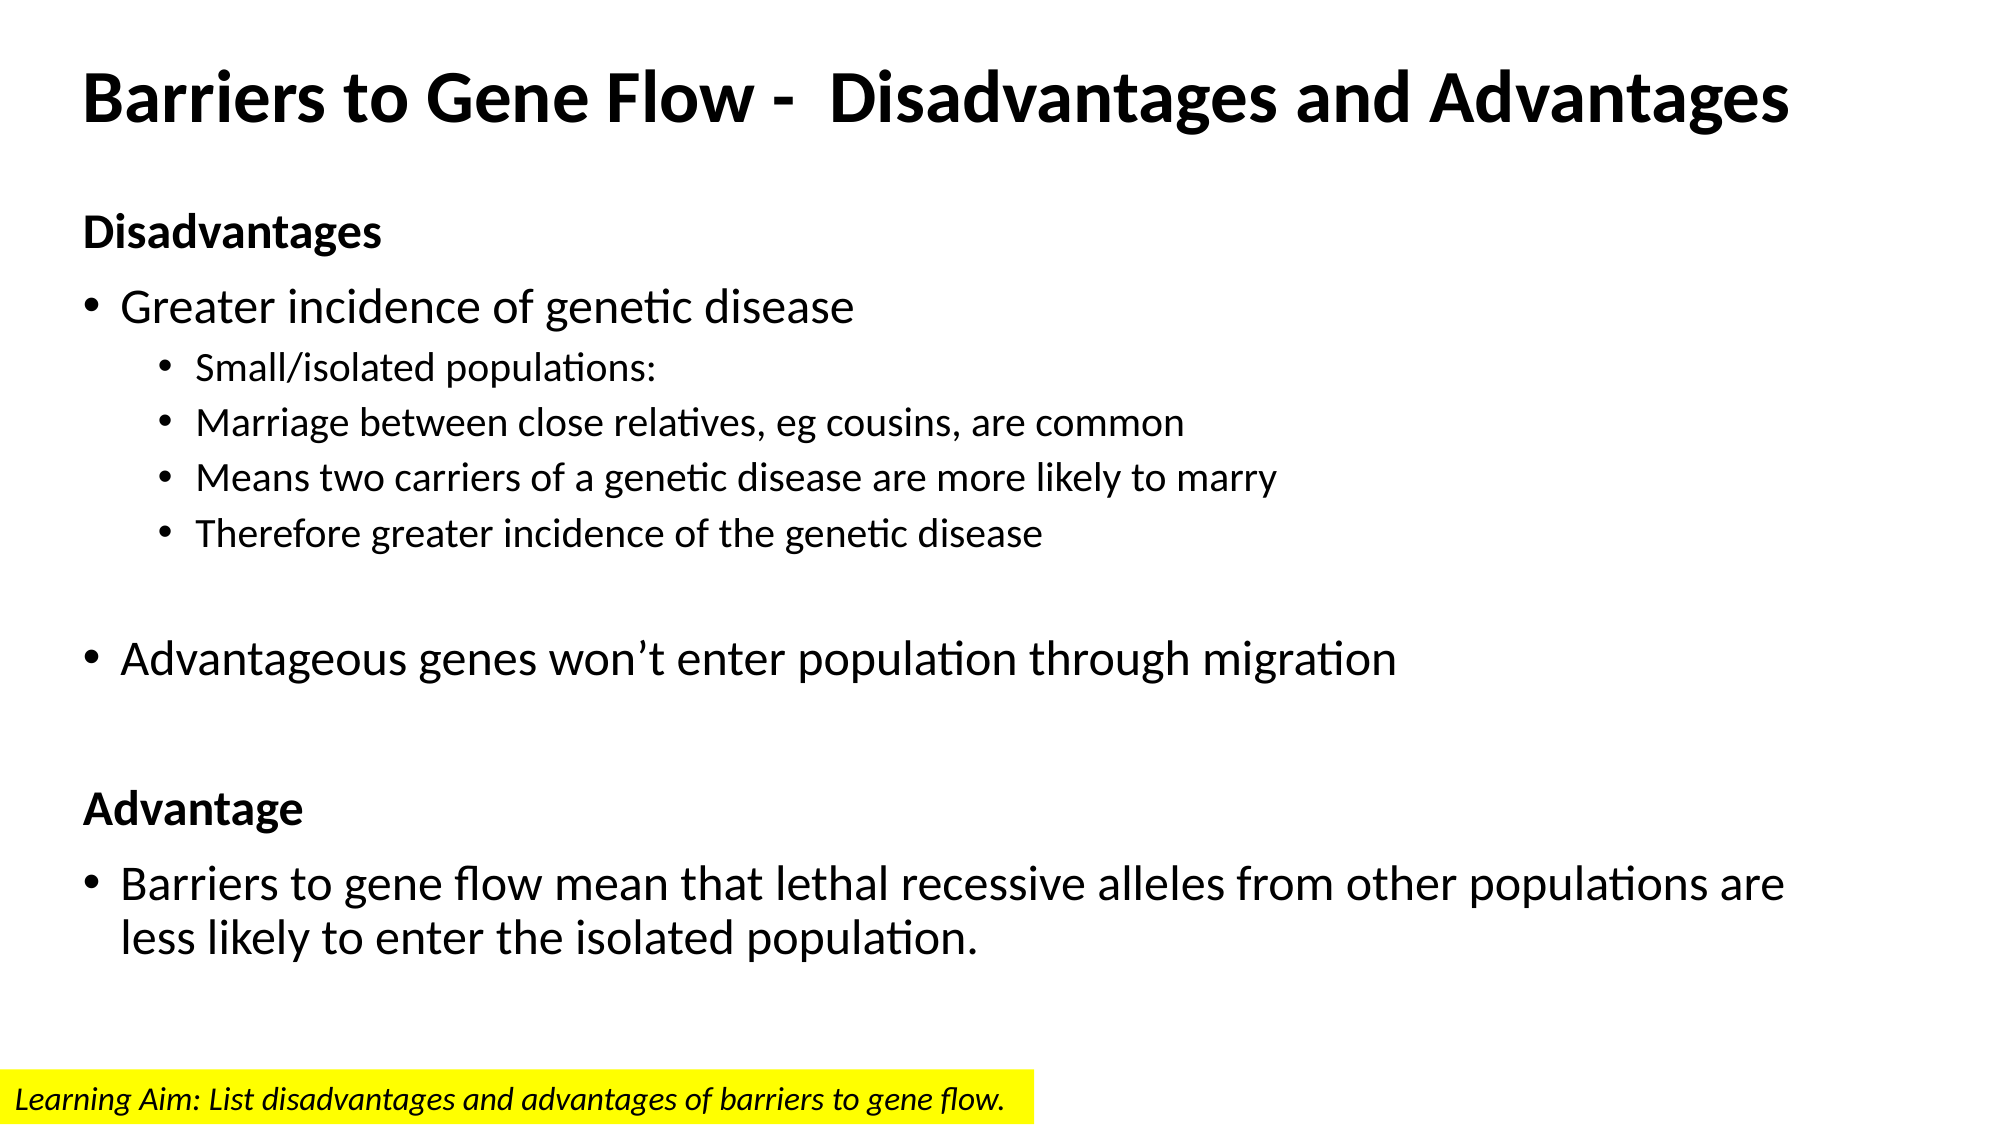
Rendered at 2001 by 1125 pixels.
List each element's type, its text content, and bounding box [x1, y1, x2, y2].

title Barriers to Gene Flow - Disadvantages and Advantages [67, 40, 1902, 157]
text_box Learning Aim: List disadvantages and advantages of barriers to gene flow. [0, 1069, 1035, 1125]
list Disadvantages Greater incidence of genetic disease Small/isolated populations: Marriage between close relatives, eg cousins, are common Means two carriers of a genetic disease are more likely to marry Therefore greater incidence of the genetic disease Advantageous genes won’t enter population through migration Advantage Barriers to gene flow mean that lethal recessive alleles from other populations are less likely to enter the isolated population. [67, 198, 1862, 1094]
